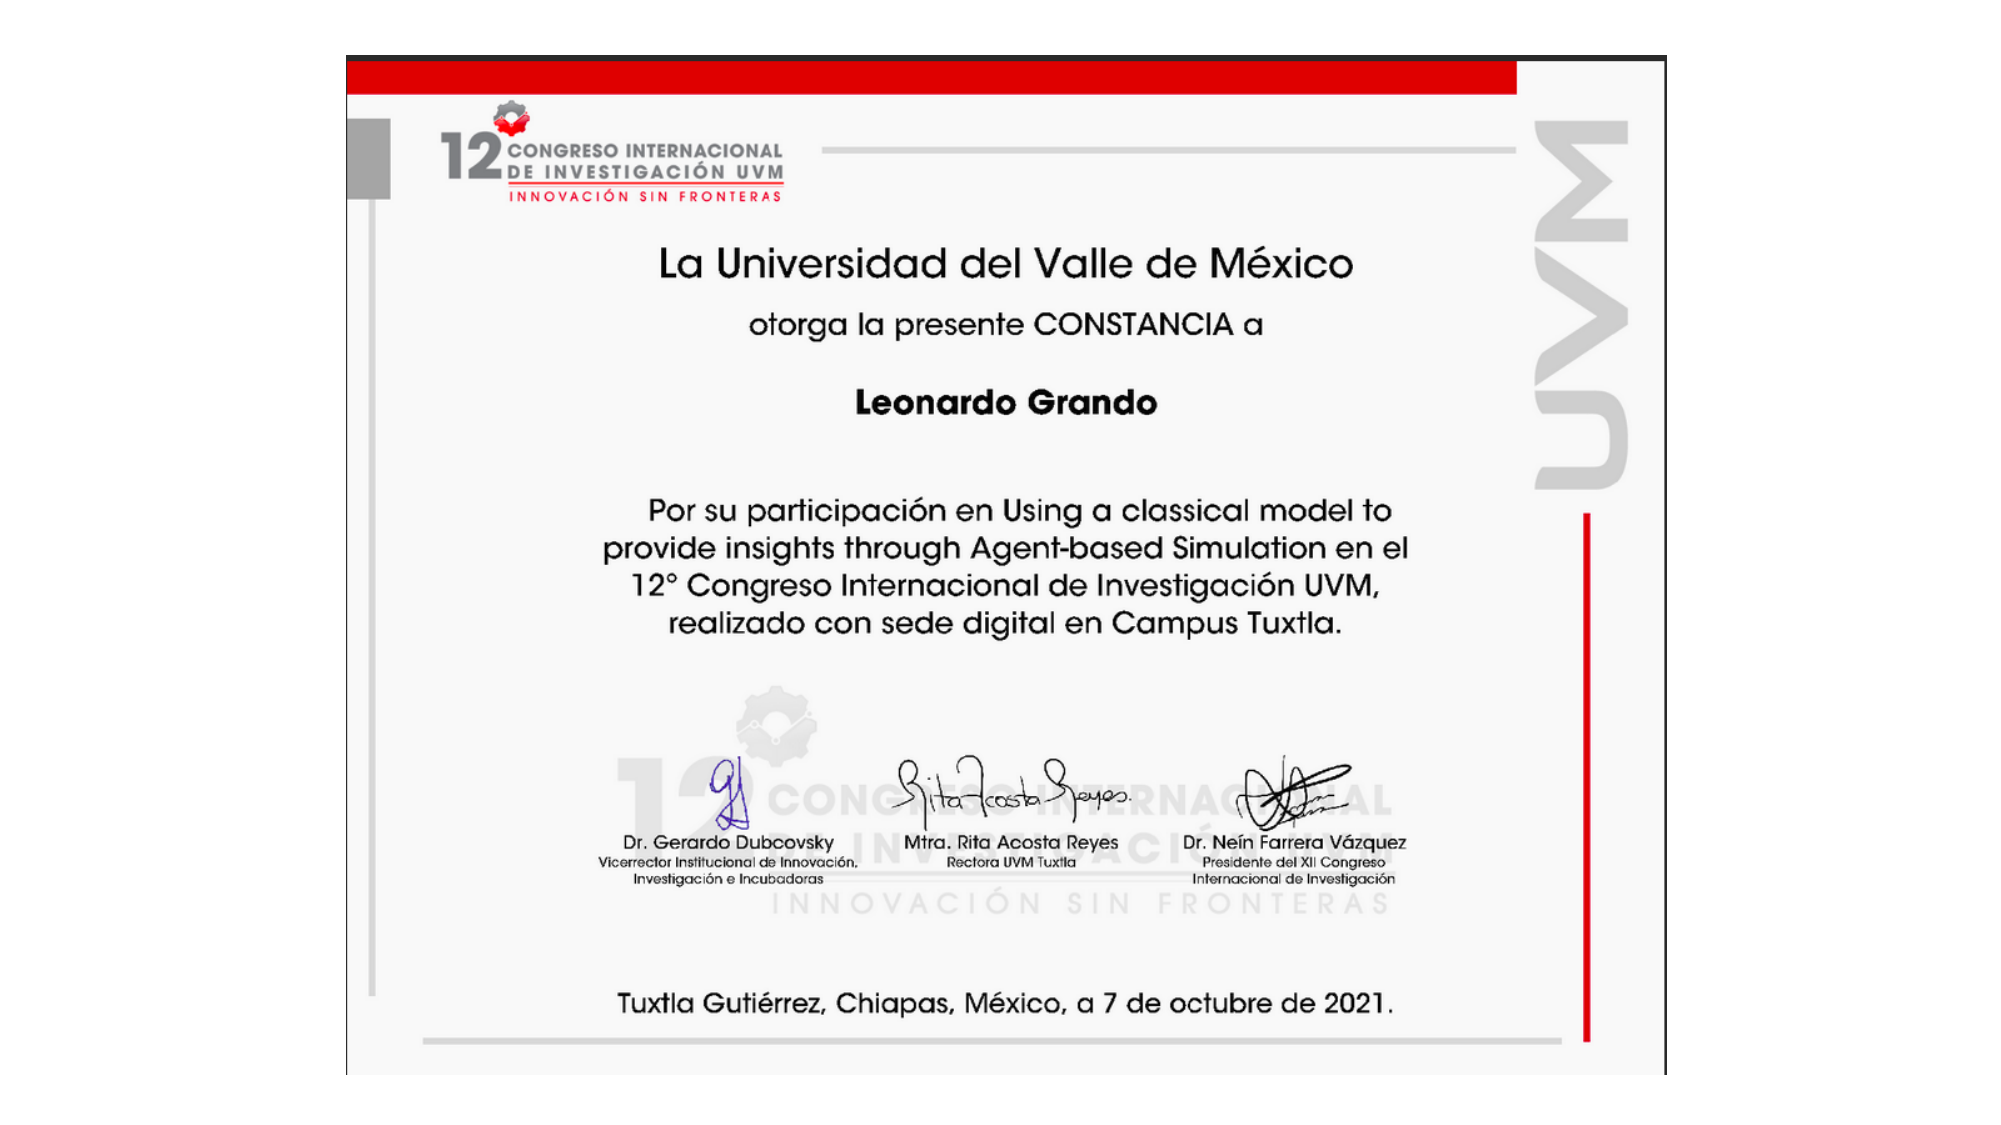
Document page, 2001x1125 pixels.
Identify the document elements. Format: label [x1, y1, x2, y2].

picture [345, 54, 1667, 1076]
